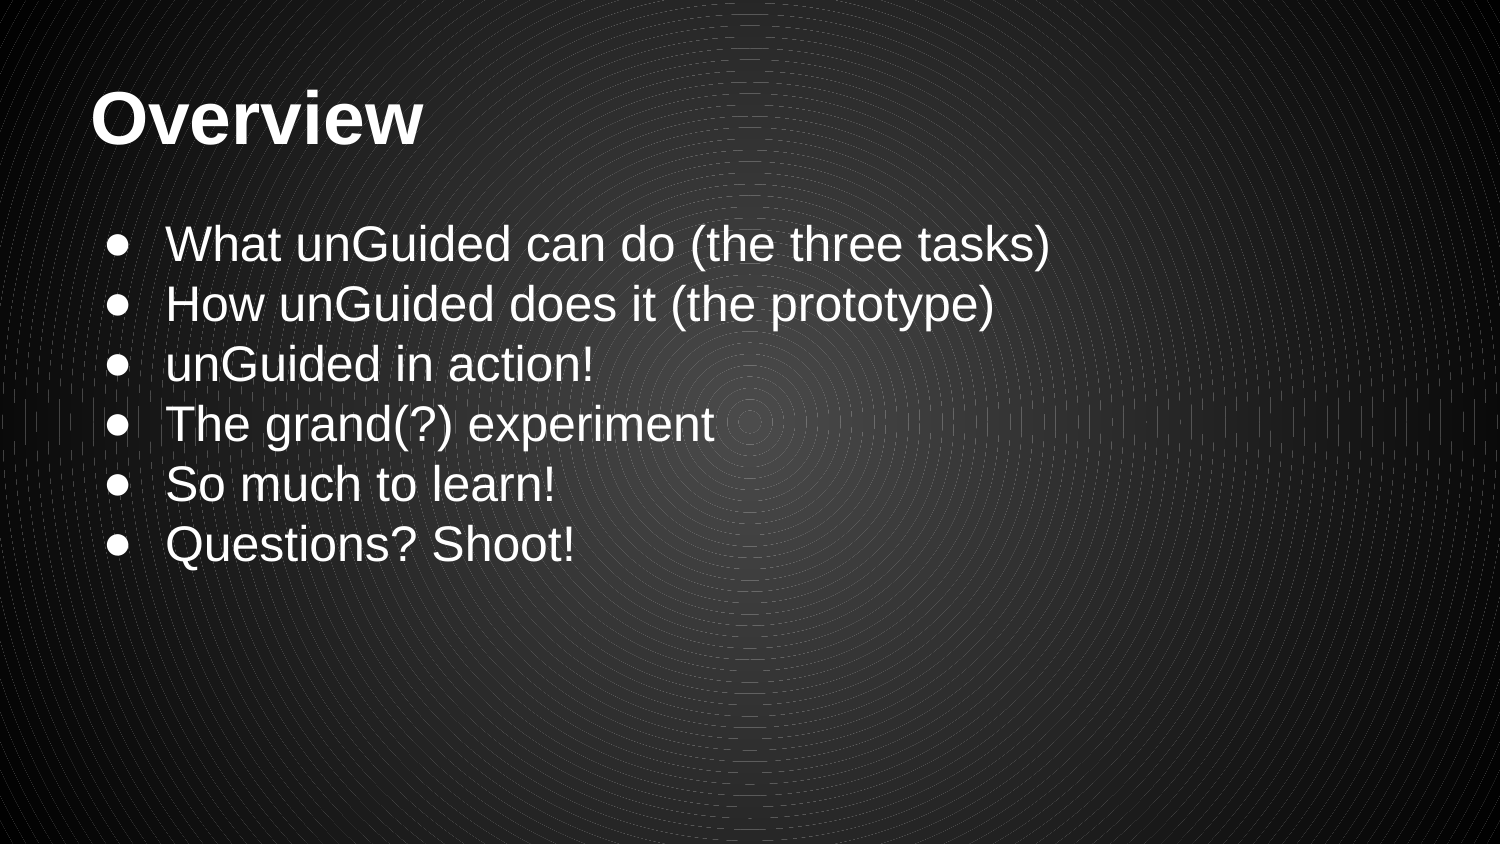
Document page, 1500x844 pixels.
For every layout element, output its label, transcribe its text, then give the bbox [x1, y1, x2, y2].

list What unGuided can do (the three tasks) How unGuided does it (the prototype) unGuided in action! The grand(?) experiment So much to learn! Questions? Shoot! [75, 196, 1425, 808]
title Overview [75, 33, 1425, 175]
